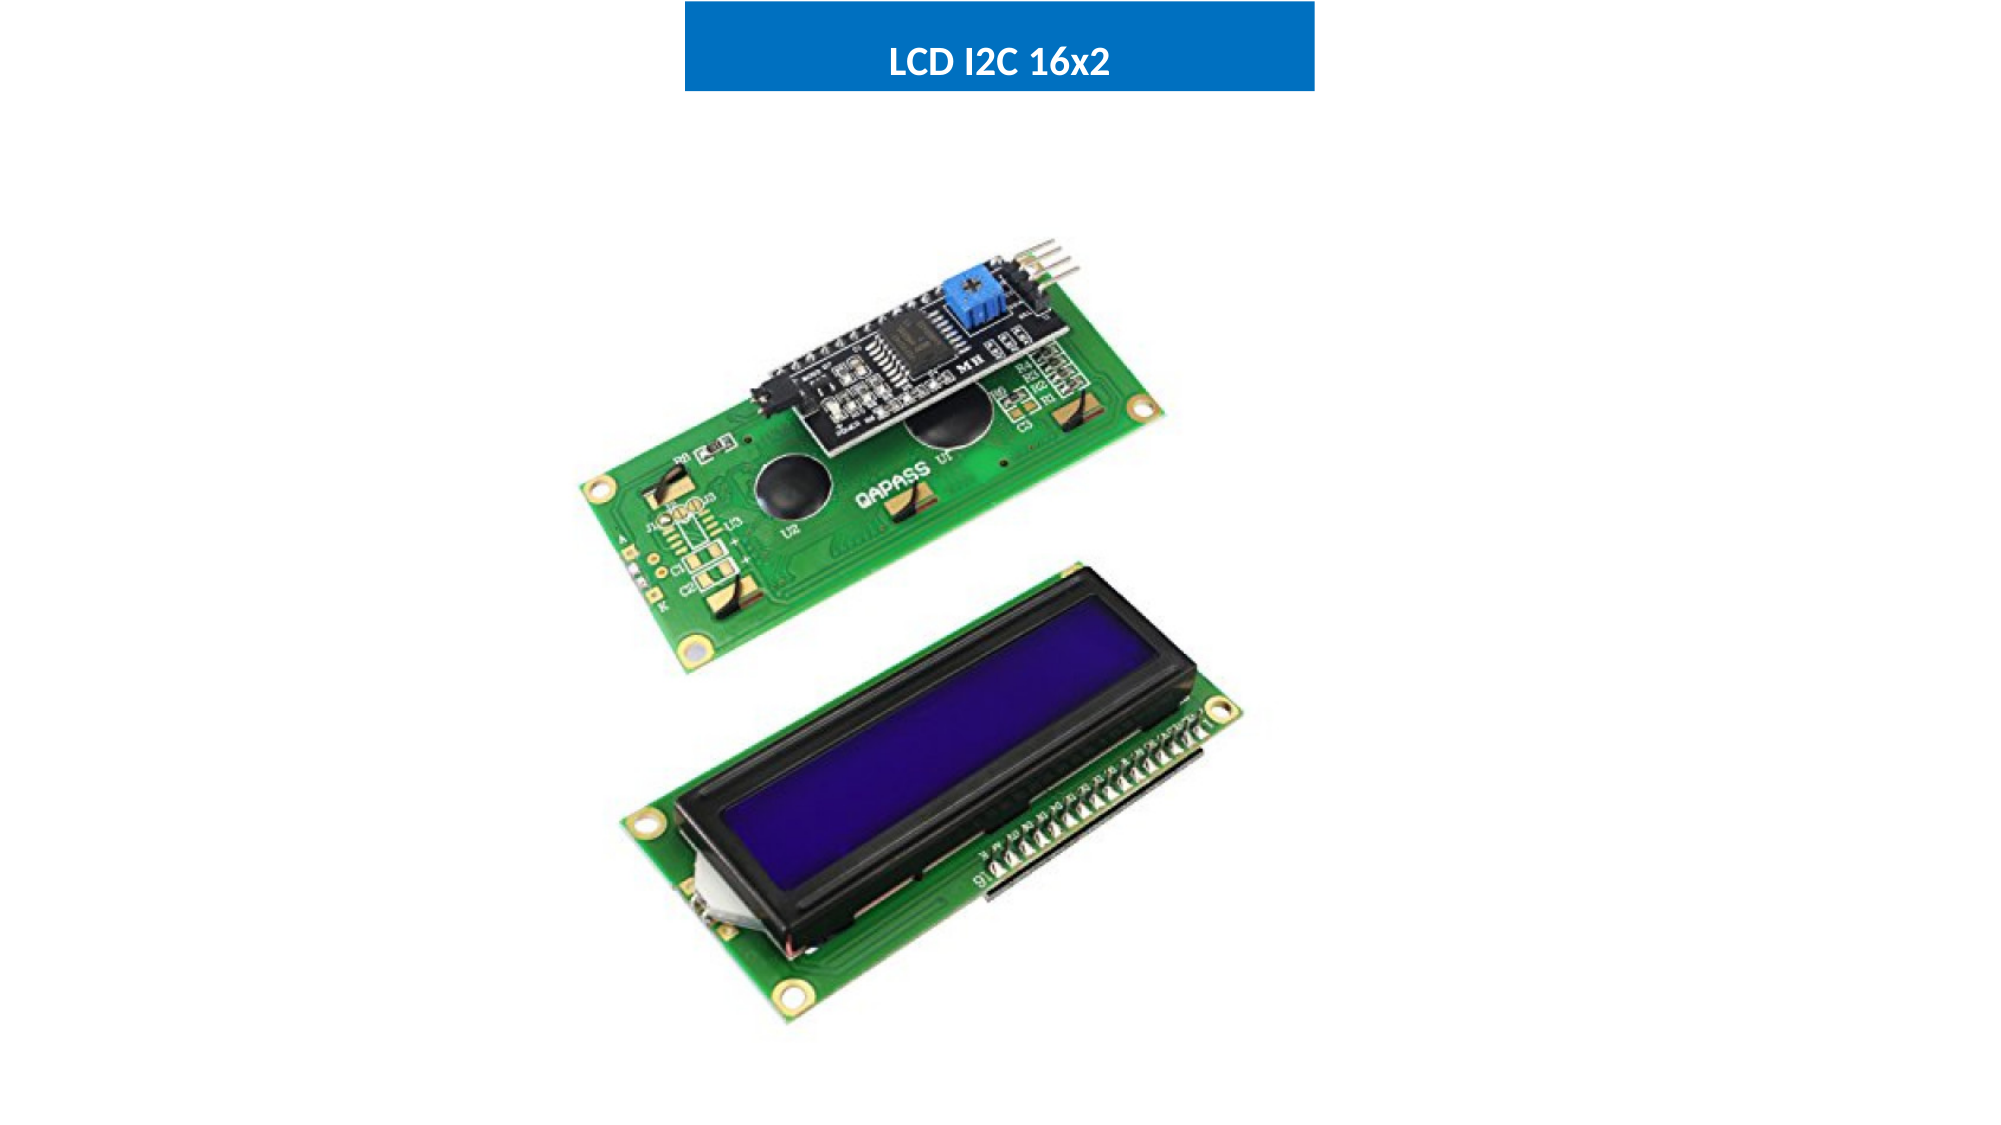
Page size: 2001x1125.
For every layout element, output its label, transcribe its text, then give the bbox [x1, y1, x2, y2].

picture [483, 161, 1430, 1109]
text_box LCD I2C 16x2 [685, 1, 1315, 92]
